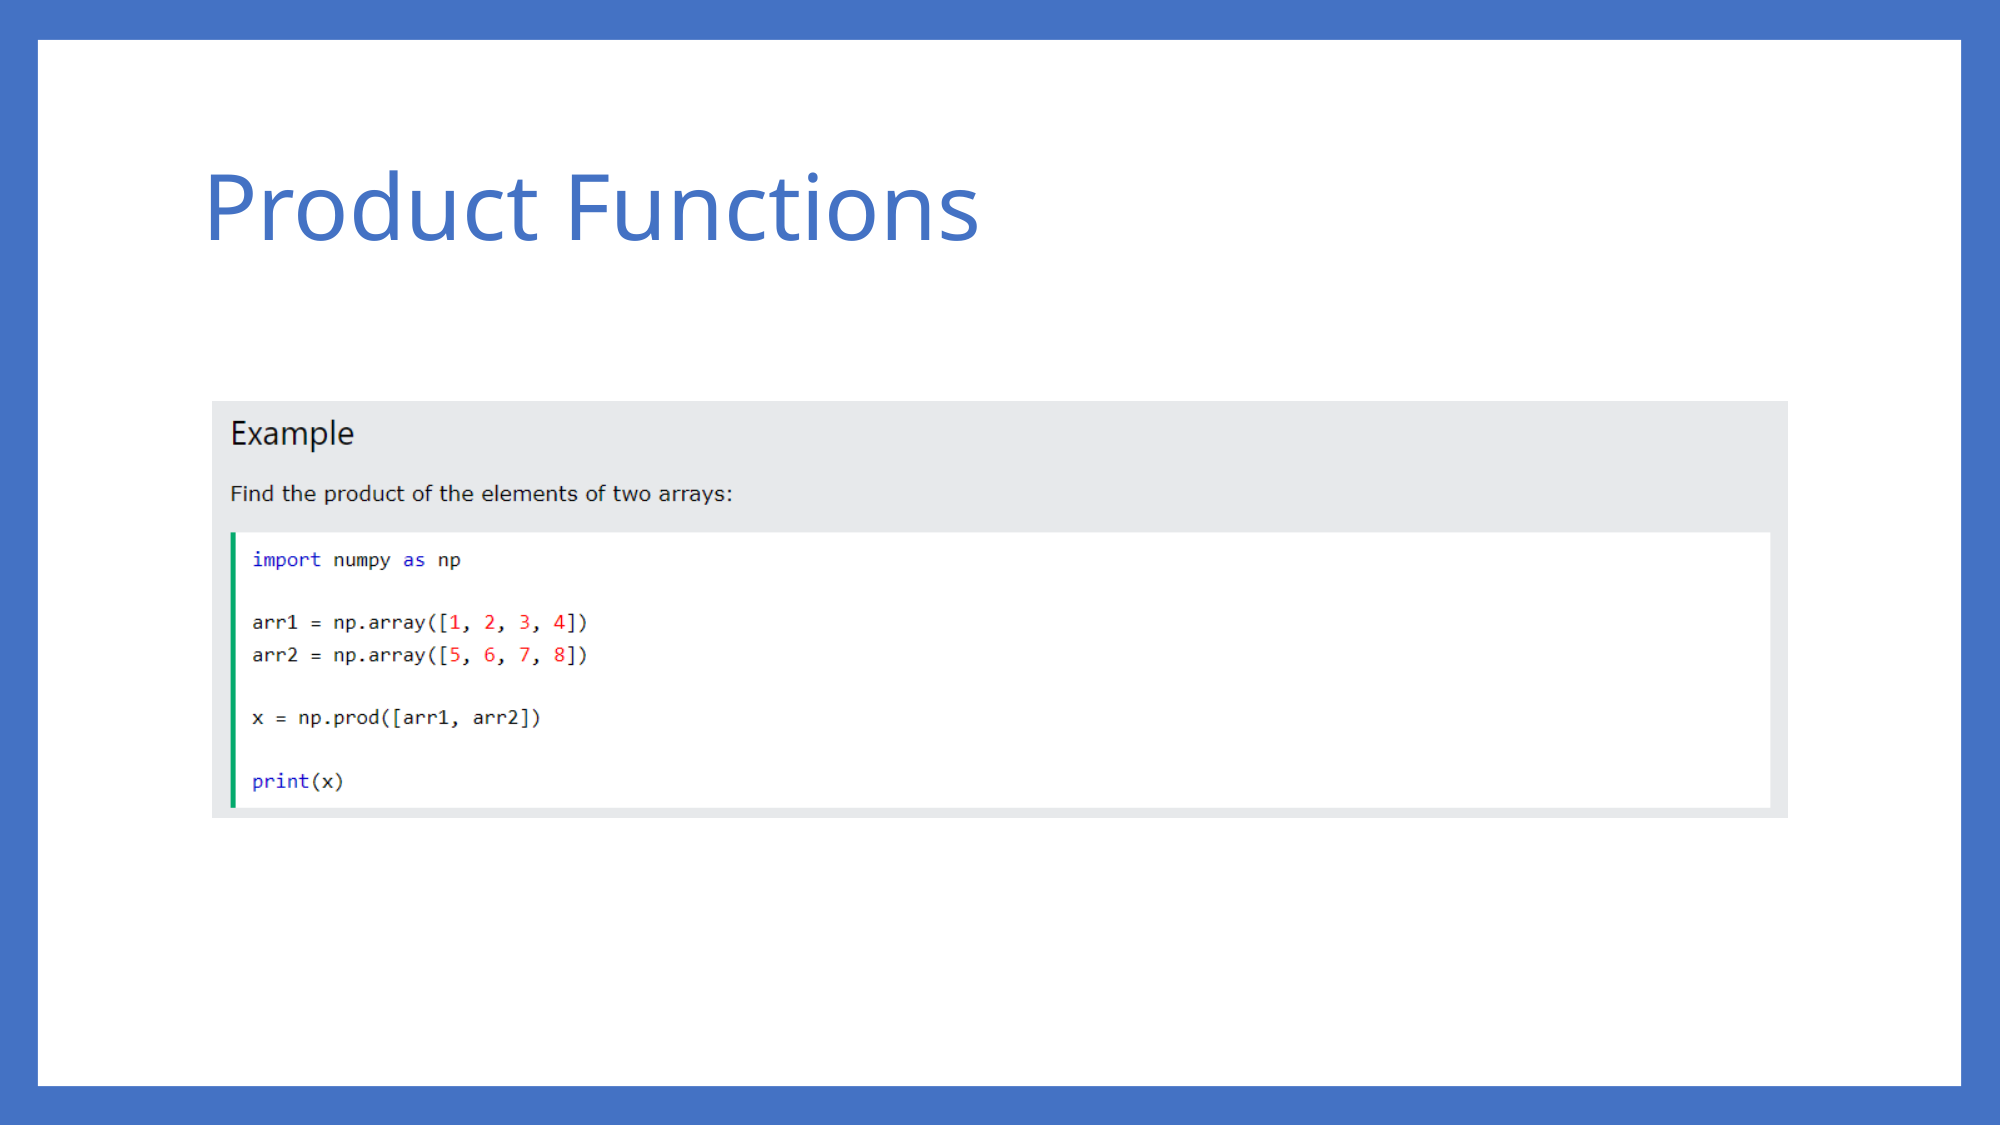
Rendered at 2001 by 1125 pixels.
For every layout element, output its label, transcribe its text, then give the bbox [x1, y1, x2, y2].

title Product Functions [187, 99, 1808, 323]
picture [212, 401, 1788, 818]
